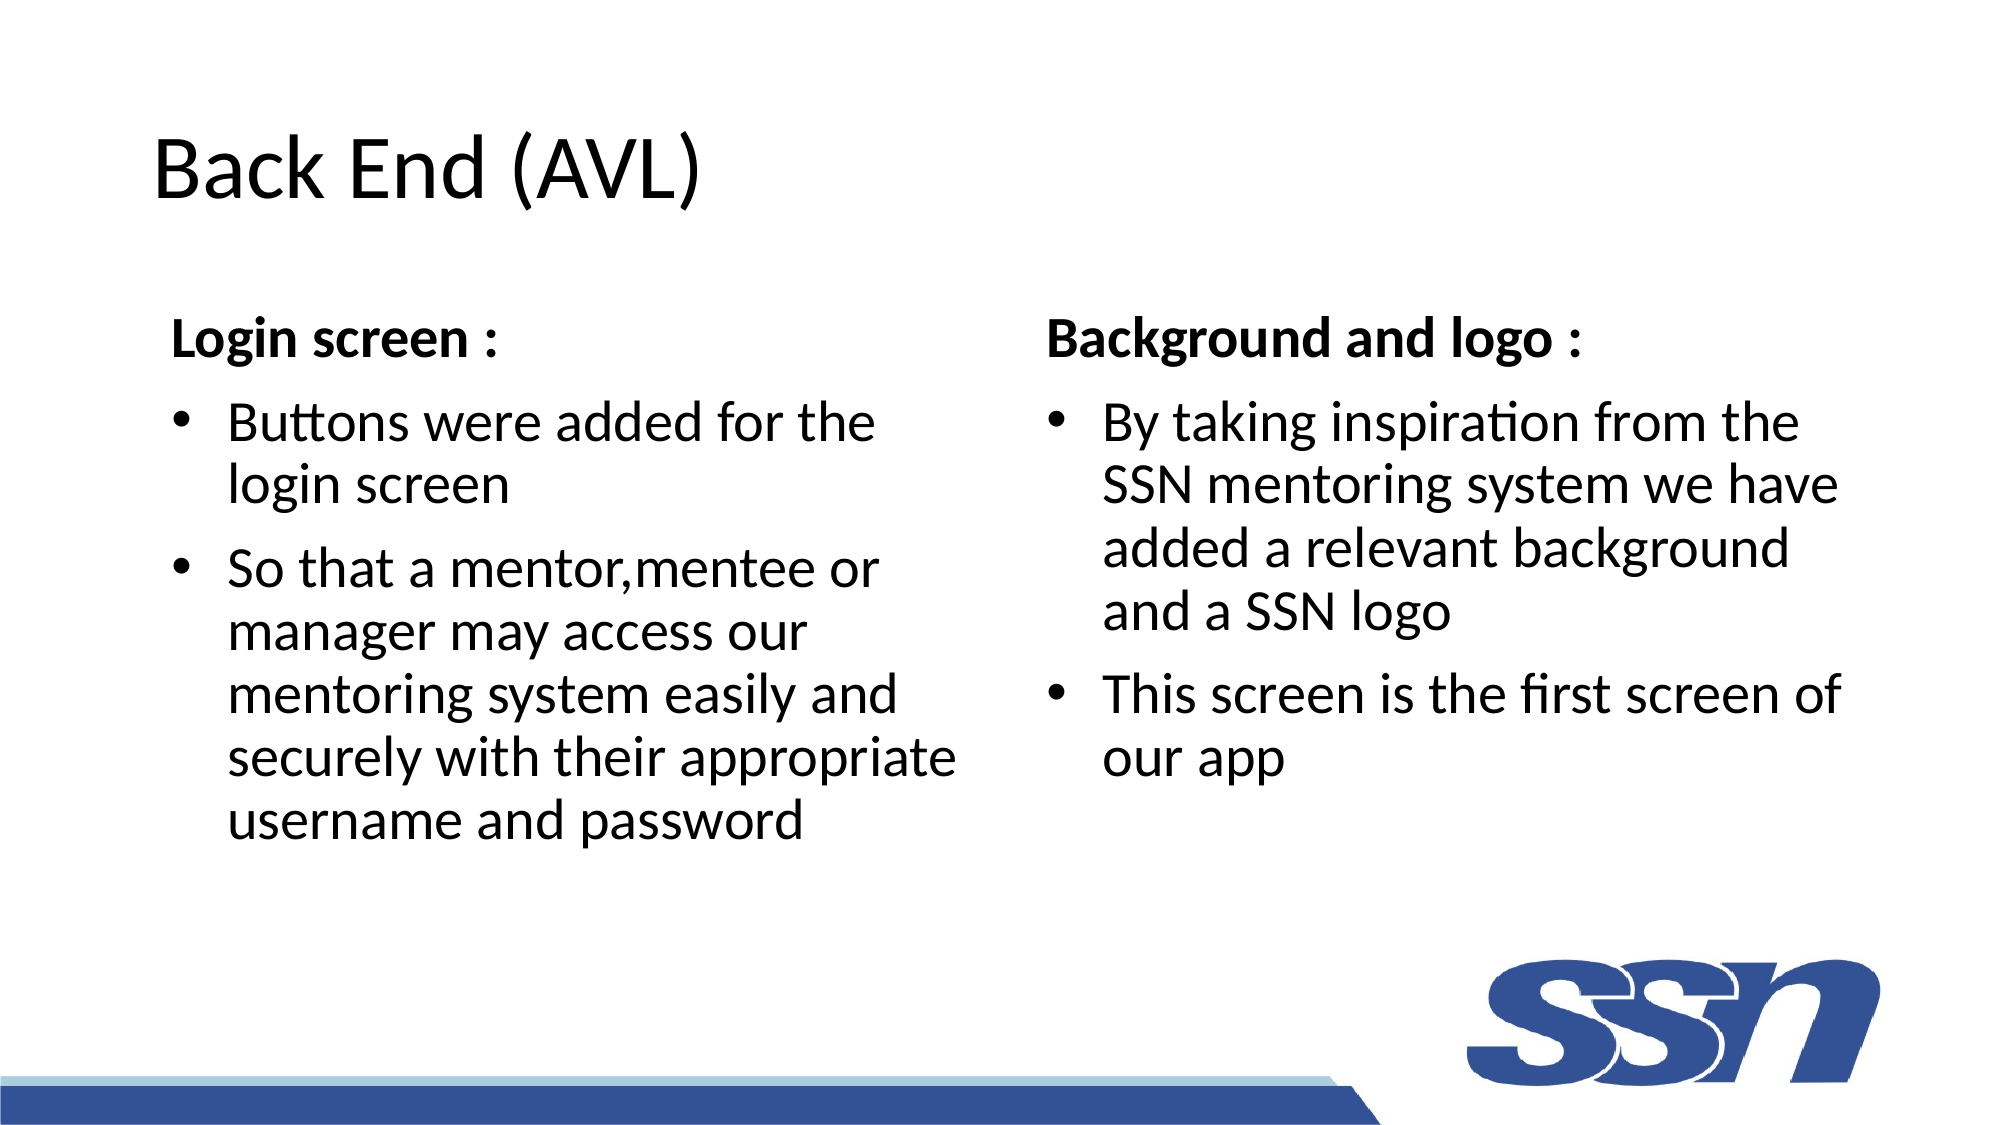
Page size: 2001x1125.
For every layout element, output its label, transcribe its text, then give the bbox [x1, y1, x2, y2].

title Back End (AVL) [137, 59, 1863, 278]
list Login screen : Buttons were added for the login screen So that a mentor,mentee or manager may access our mentoring system easily and securely with their appropriate username and password [137, 299, 988, 1014]
picture [0, 916, 1967, 1125]
list Background and logo : By taking inspiration from the SSN mentoring system we have added a relevant background and a SSN logo This screen is the first screen of our app [1012, 299, 1863, 1014]
